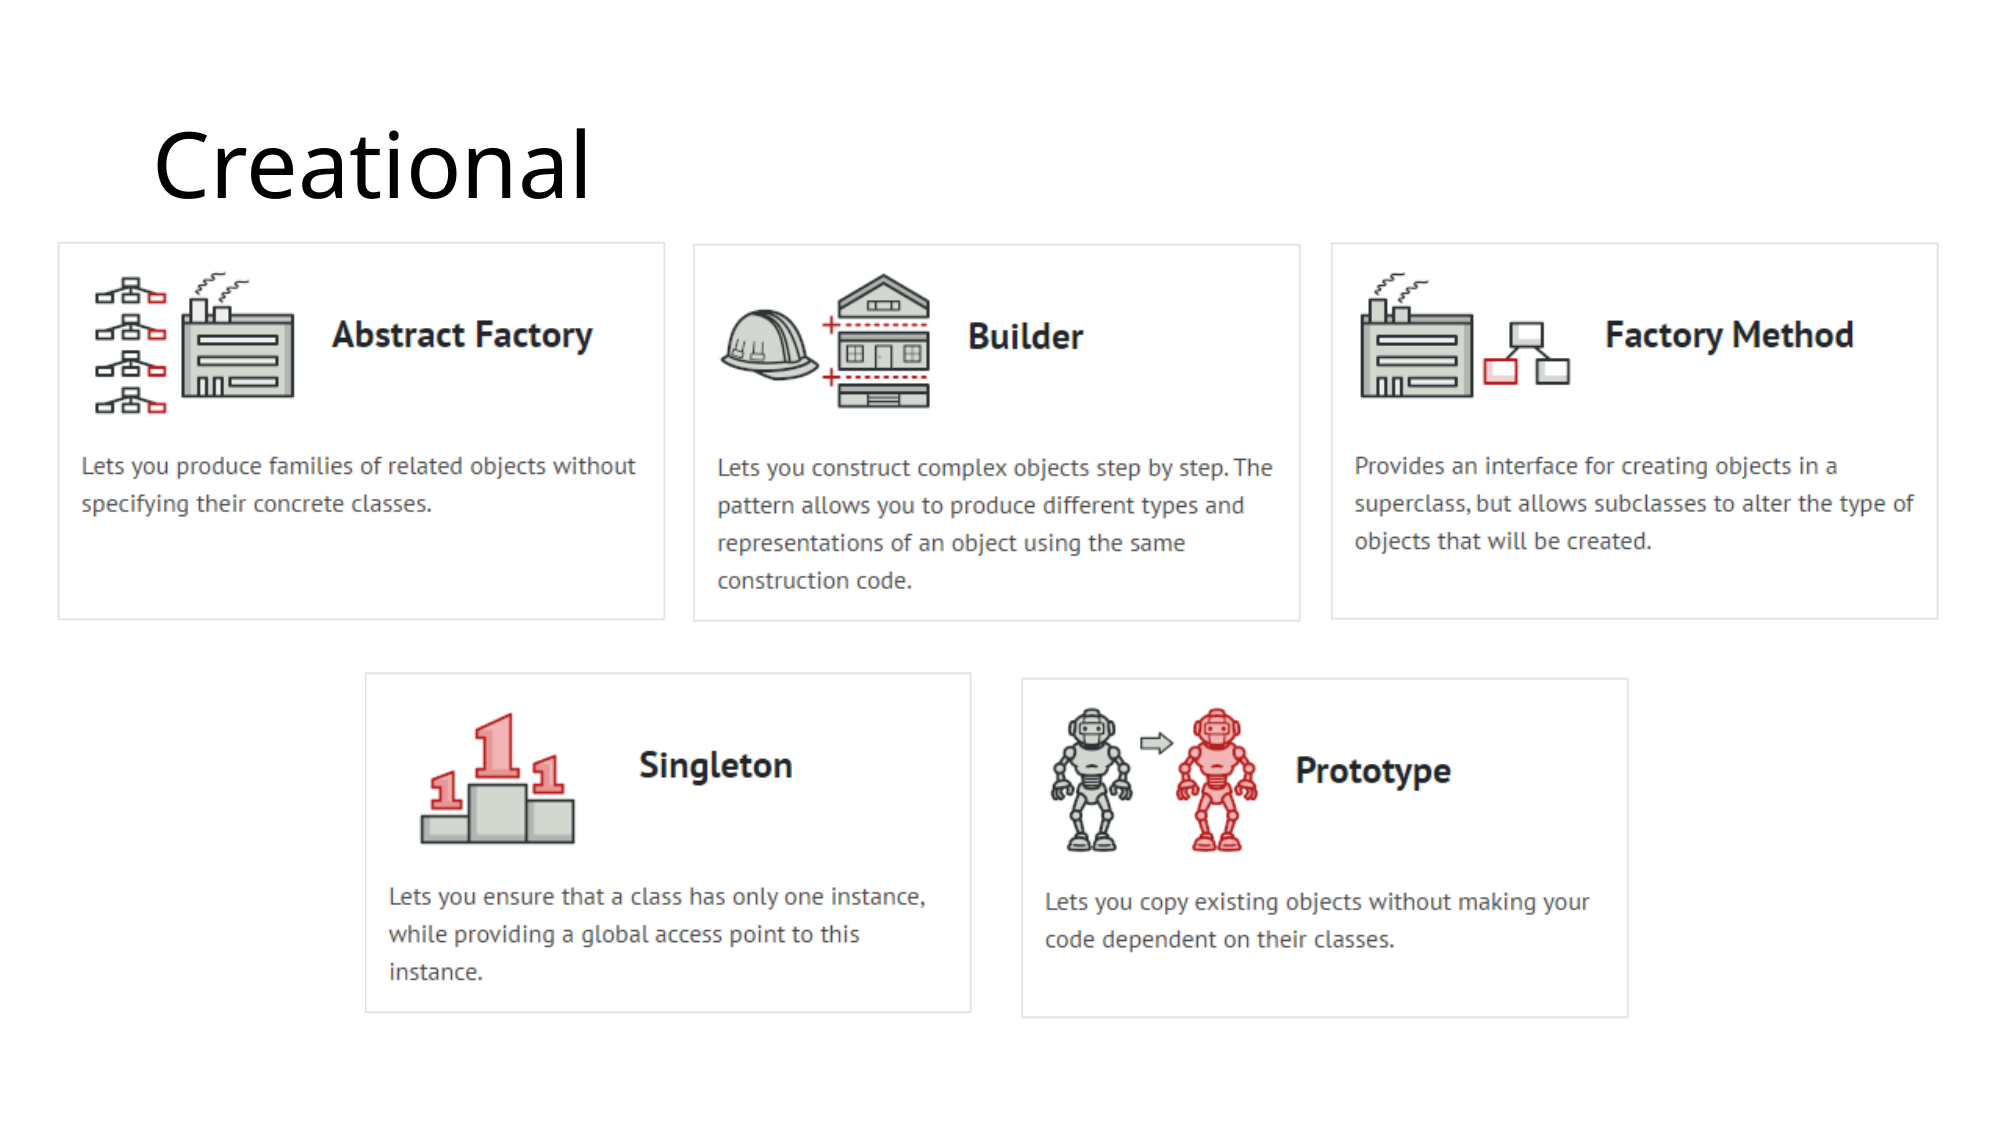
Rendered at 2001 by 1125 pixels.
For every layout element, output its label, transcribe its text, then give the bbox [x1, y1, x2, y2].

picture [365, 668, 975, 1018]
picture [692, 238, 1307, 625]
picture [1017, 672, 1635, 1023]
picture [1325, 238, 1945, 623]
title Creational [137, 59, 1863, 278]
picture [55, 236, 670, 625]
